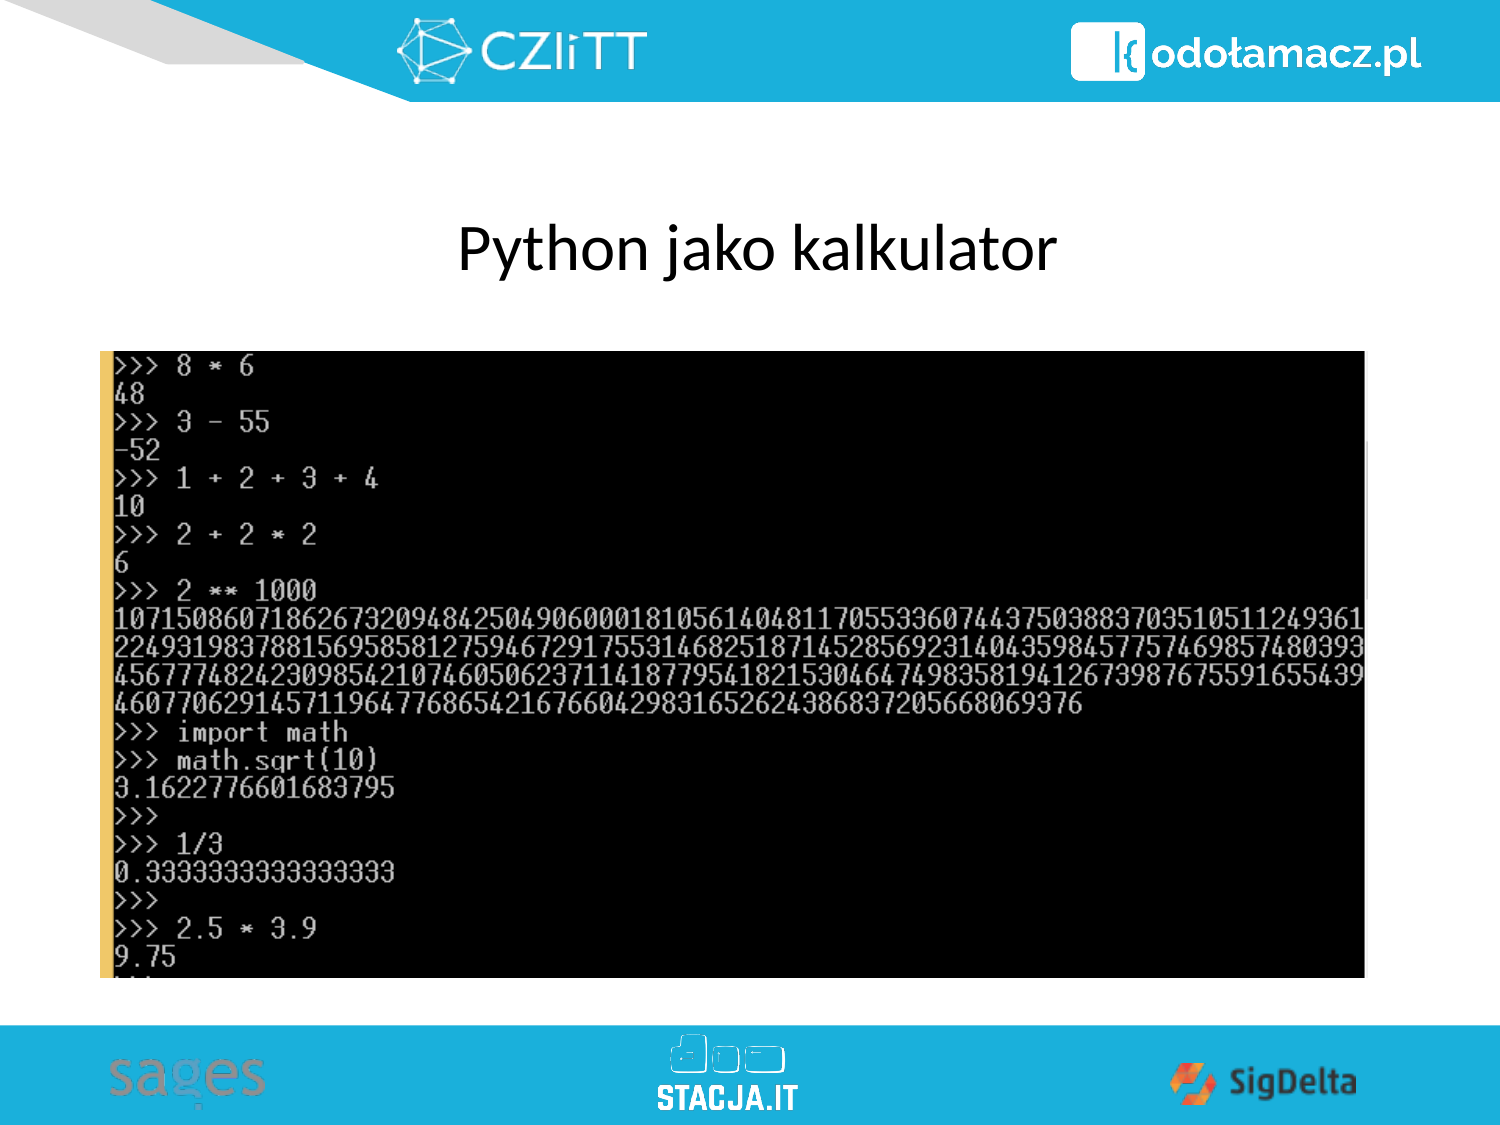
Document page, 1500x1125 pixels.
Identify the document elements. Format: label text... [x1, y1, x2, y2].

picture [110, 1058, 265, 1110]
picture [397, 18, 647, 84]
picture [1170, 1063, 1356, 1105]
picture [100, 351, 1368, 978]
picture [1045, 0, 1447, 113]
text_box Python jako kalkulator [442, 196, 1093, 291]
picture [651, 1030, 804, 1115]
